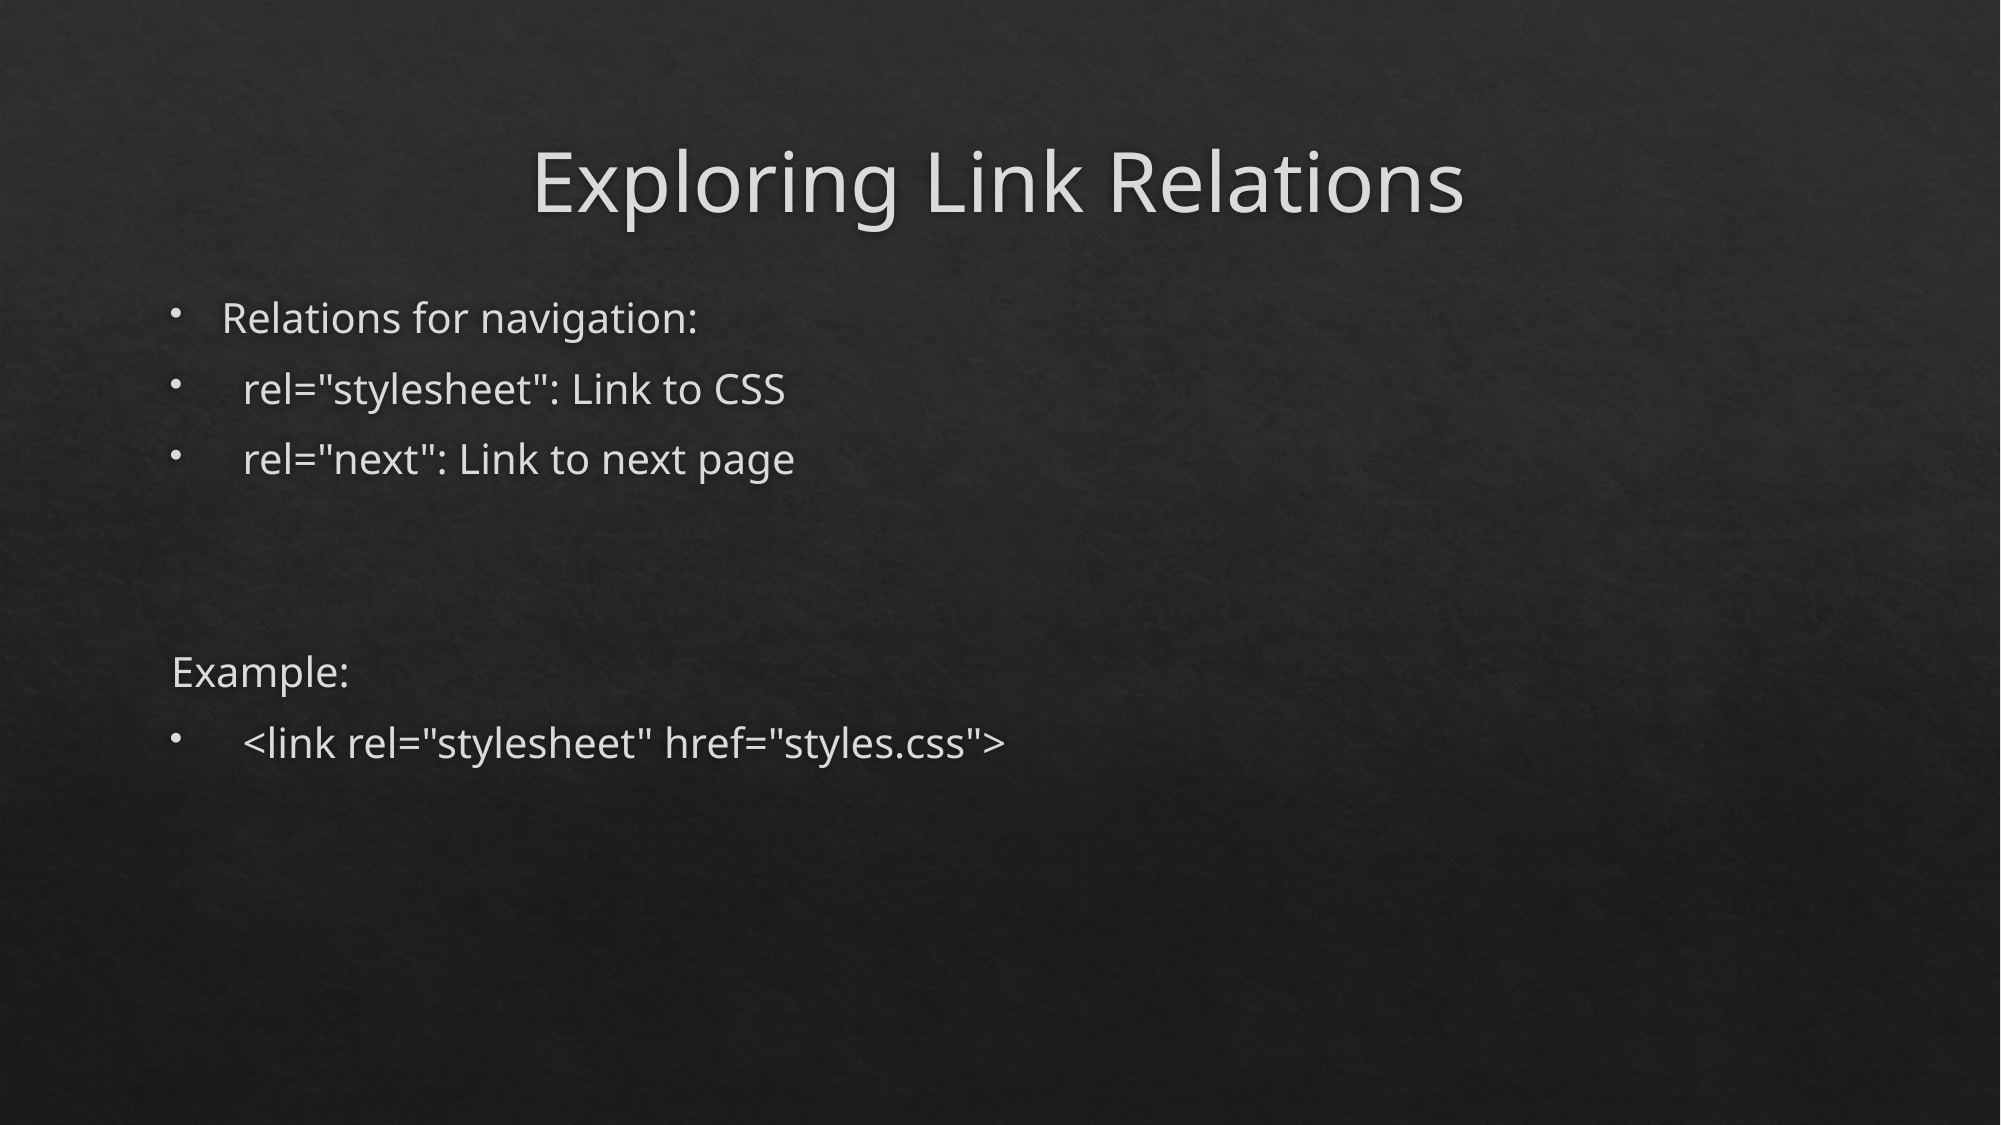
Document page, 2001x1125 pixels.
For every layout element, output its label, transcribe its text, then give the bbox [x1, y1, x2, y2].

list Relations for navigation: rel="stylesheet": Link to CSS rel="next": Link to next page Example: <link rel="stylesheet" href="styles.css"> [149, 284, 1849, 950]
title Exploring Link Relations [149, 99, 1849, 260]
